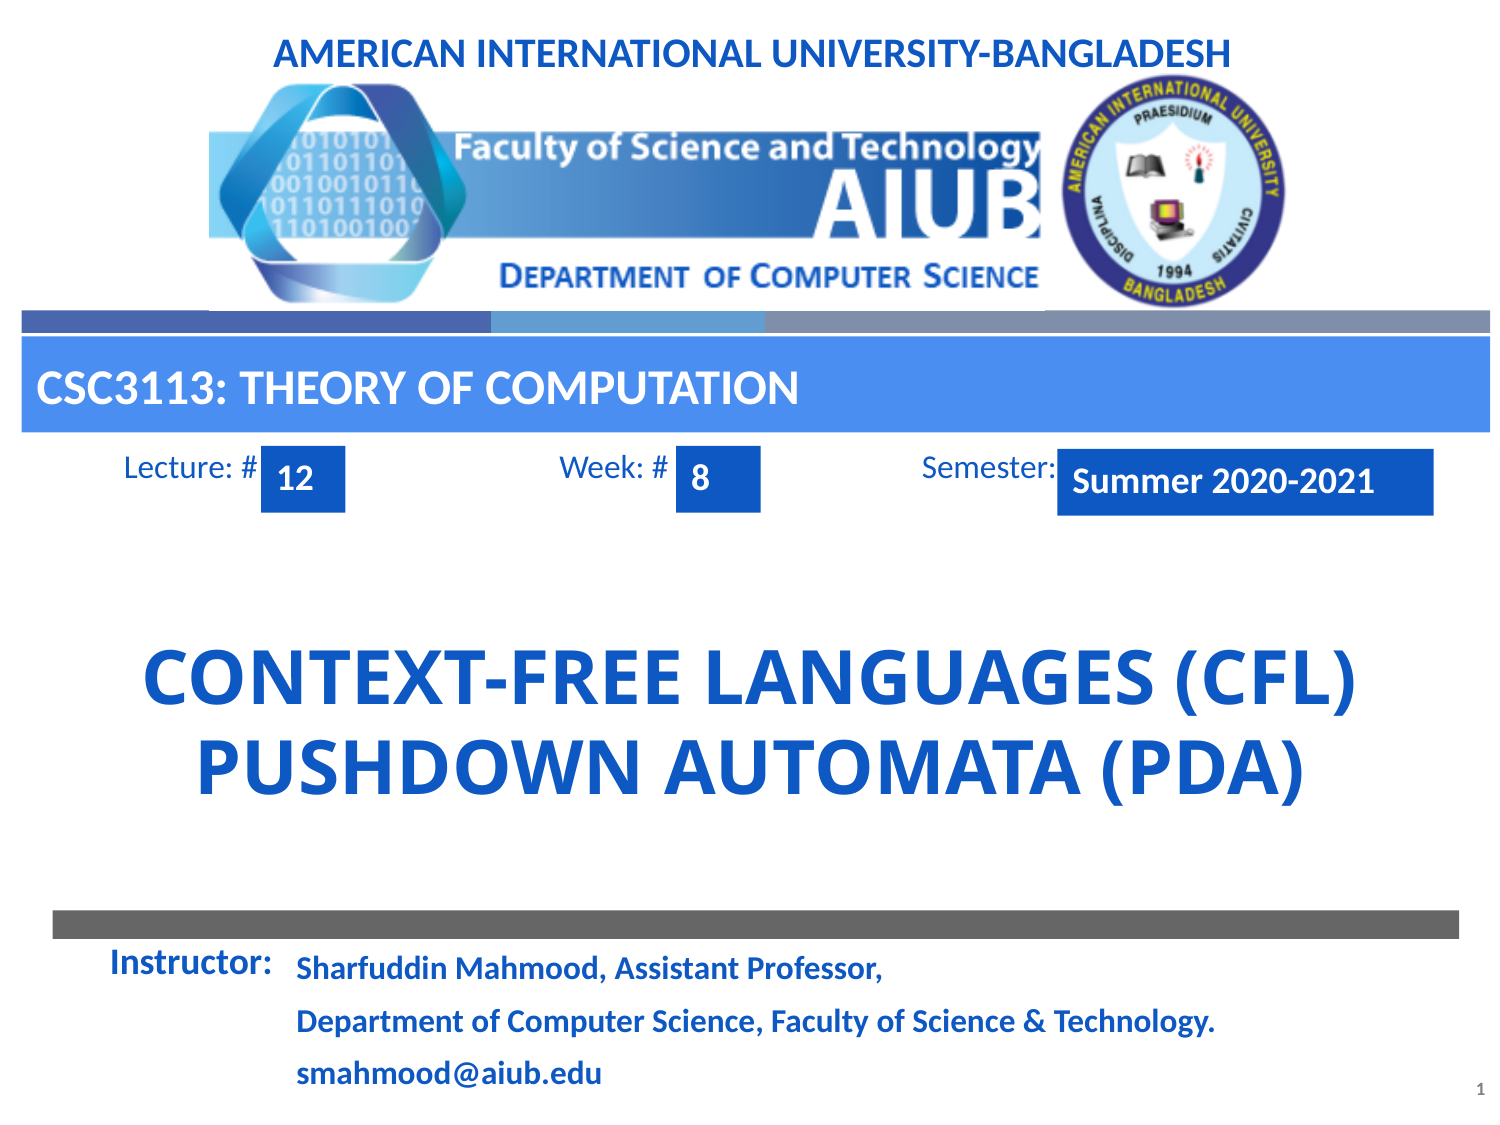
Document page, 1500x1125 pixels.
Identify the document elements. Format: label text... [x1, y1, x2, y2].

list Sharfuddin Mahmood, Assistant Professor, Department of Computer Science, Faculty of Science & Technology. smahmood@aiub.edu [281, 938, 1434, 1105]
picture [209, 71, 1045, 311]
list 8 [676, 445, 761, 513]
list Summer 2020-2021 [1057, 448, 1434, 516]
title Context-Free Languages (CFL) Pushdown Automata (PDA) [123, 545, 1377, 895]
list CSC3113: Theory of Computation [21, 336, 1491, 433]
list 12 [261, 445, 346, 513]
picture [1057, 69, 1291, 314]
